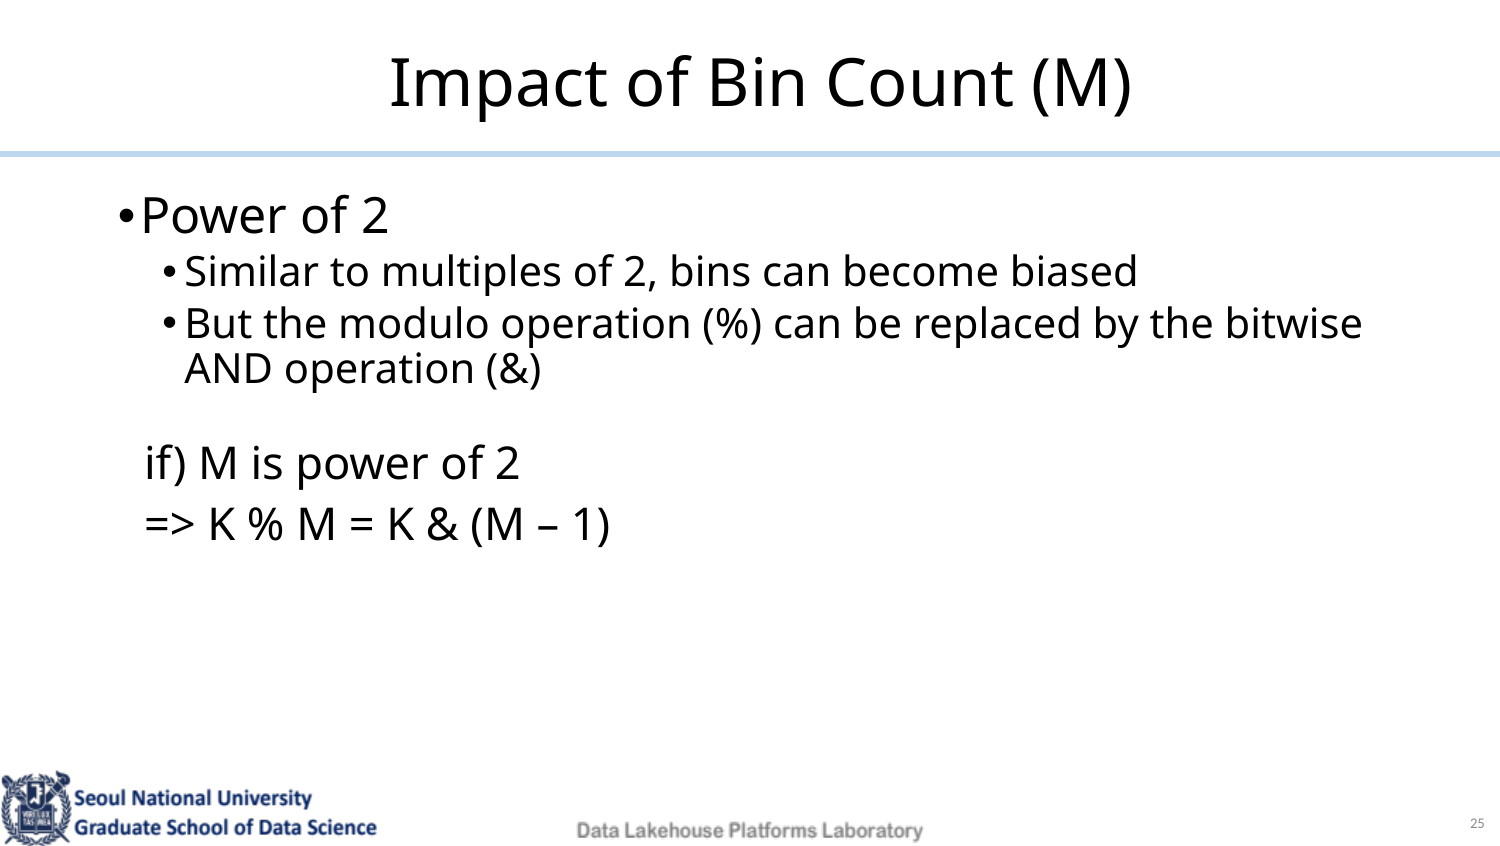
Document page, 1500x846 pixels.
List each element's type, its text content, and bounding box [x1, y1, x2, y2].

list if) M is power of 2 => K % M = K & (M – 1) [129, 433, 963, 552]
slide_number 25 [1448, 799, 1500, 846]
text_box Power of 2 Similar to multiples of 2, bins can become biased But the modulo operation (%) can be replaced by the bitwise AND operation (&) [103, 183, 1432, 776]
title Impact of Bin Count (M) [22, 42, 1500, 133]
